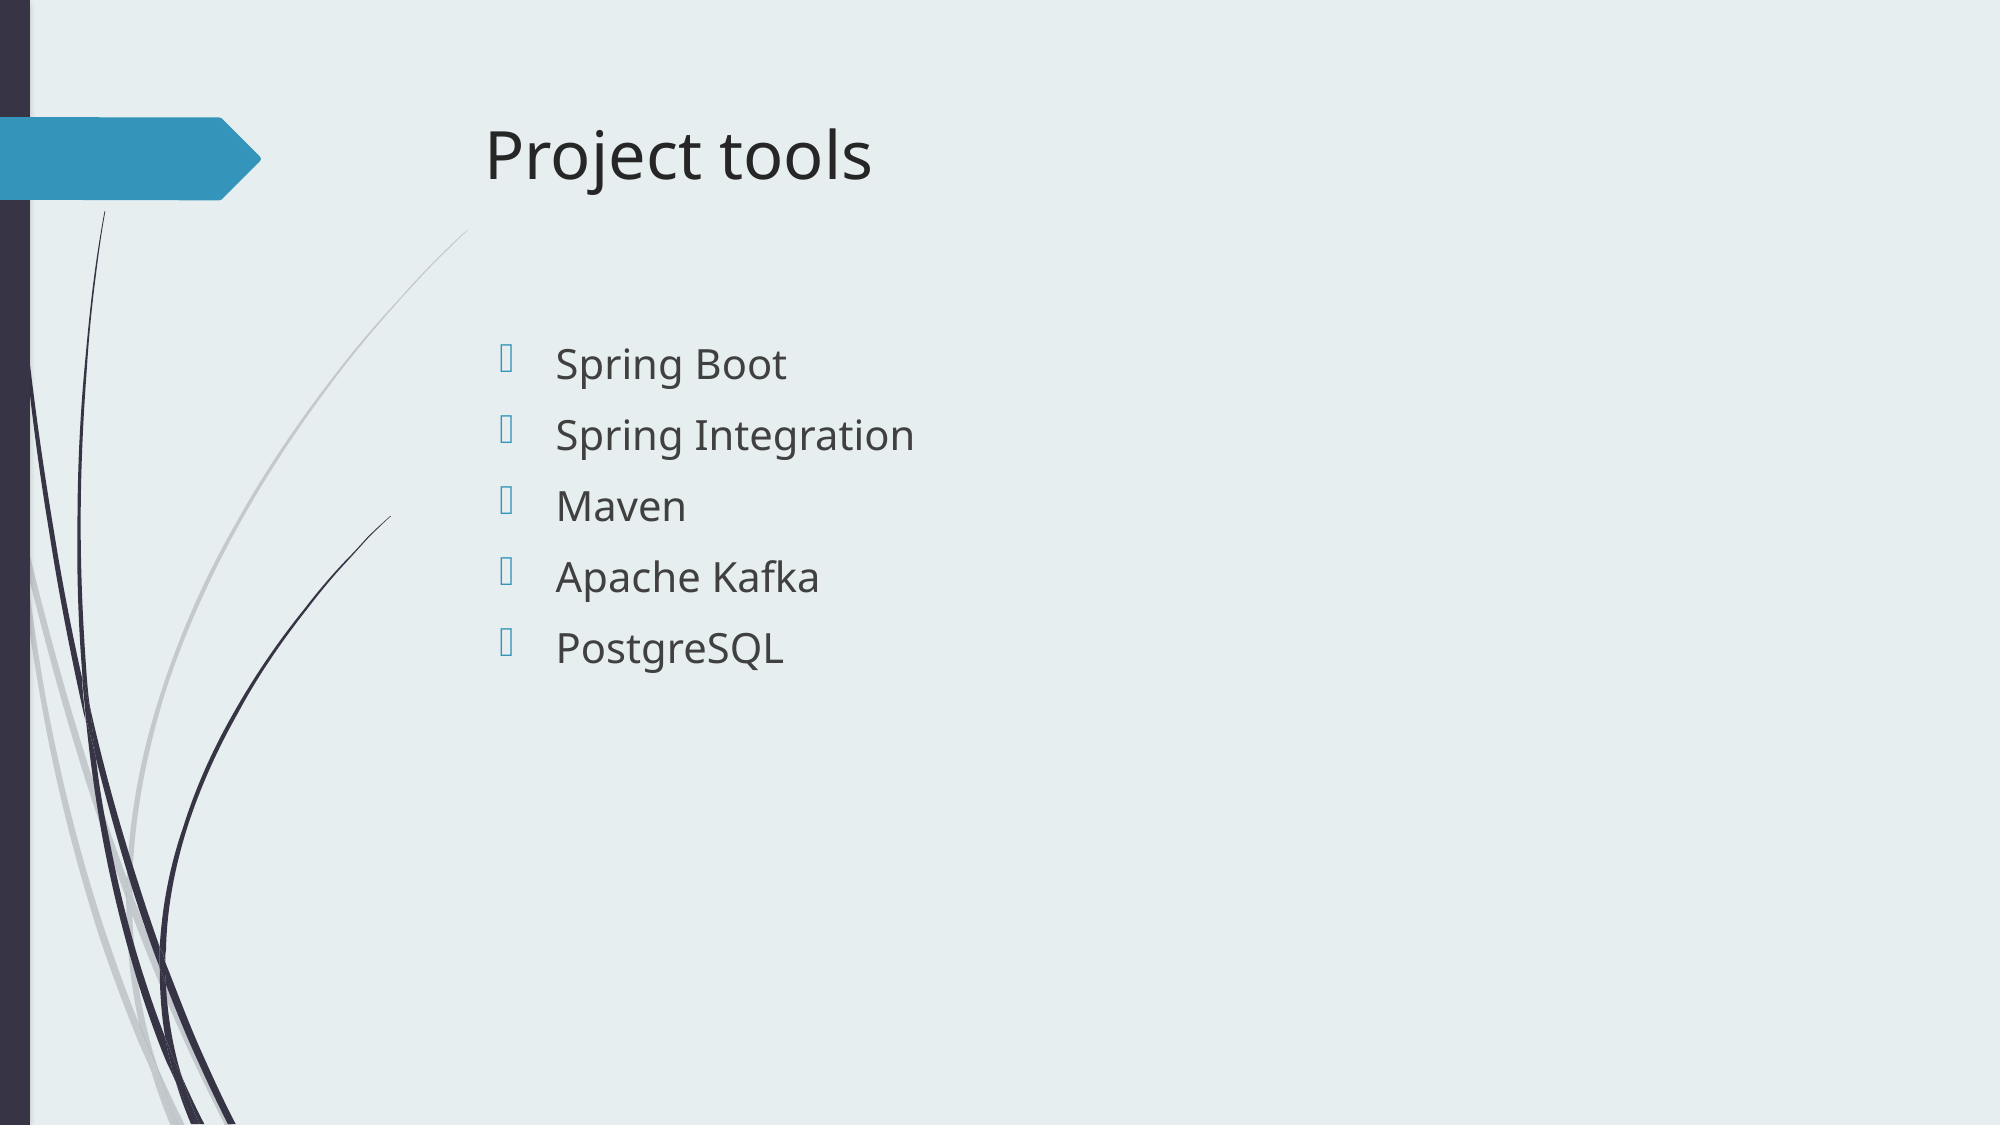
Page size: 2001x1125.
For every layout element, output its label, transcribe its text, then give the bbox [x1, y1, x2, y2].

list Spring Boot Spring Integration Maven Apache Kafka PostgreSQL [484, 330, 1947, 743]
title Project tools [469, 105, 1932, 316]
